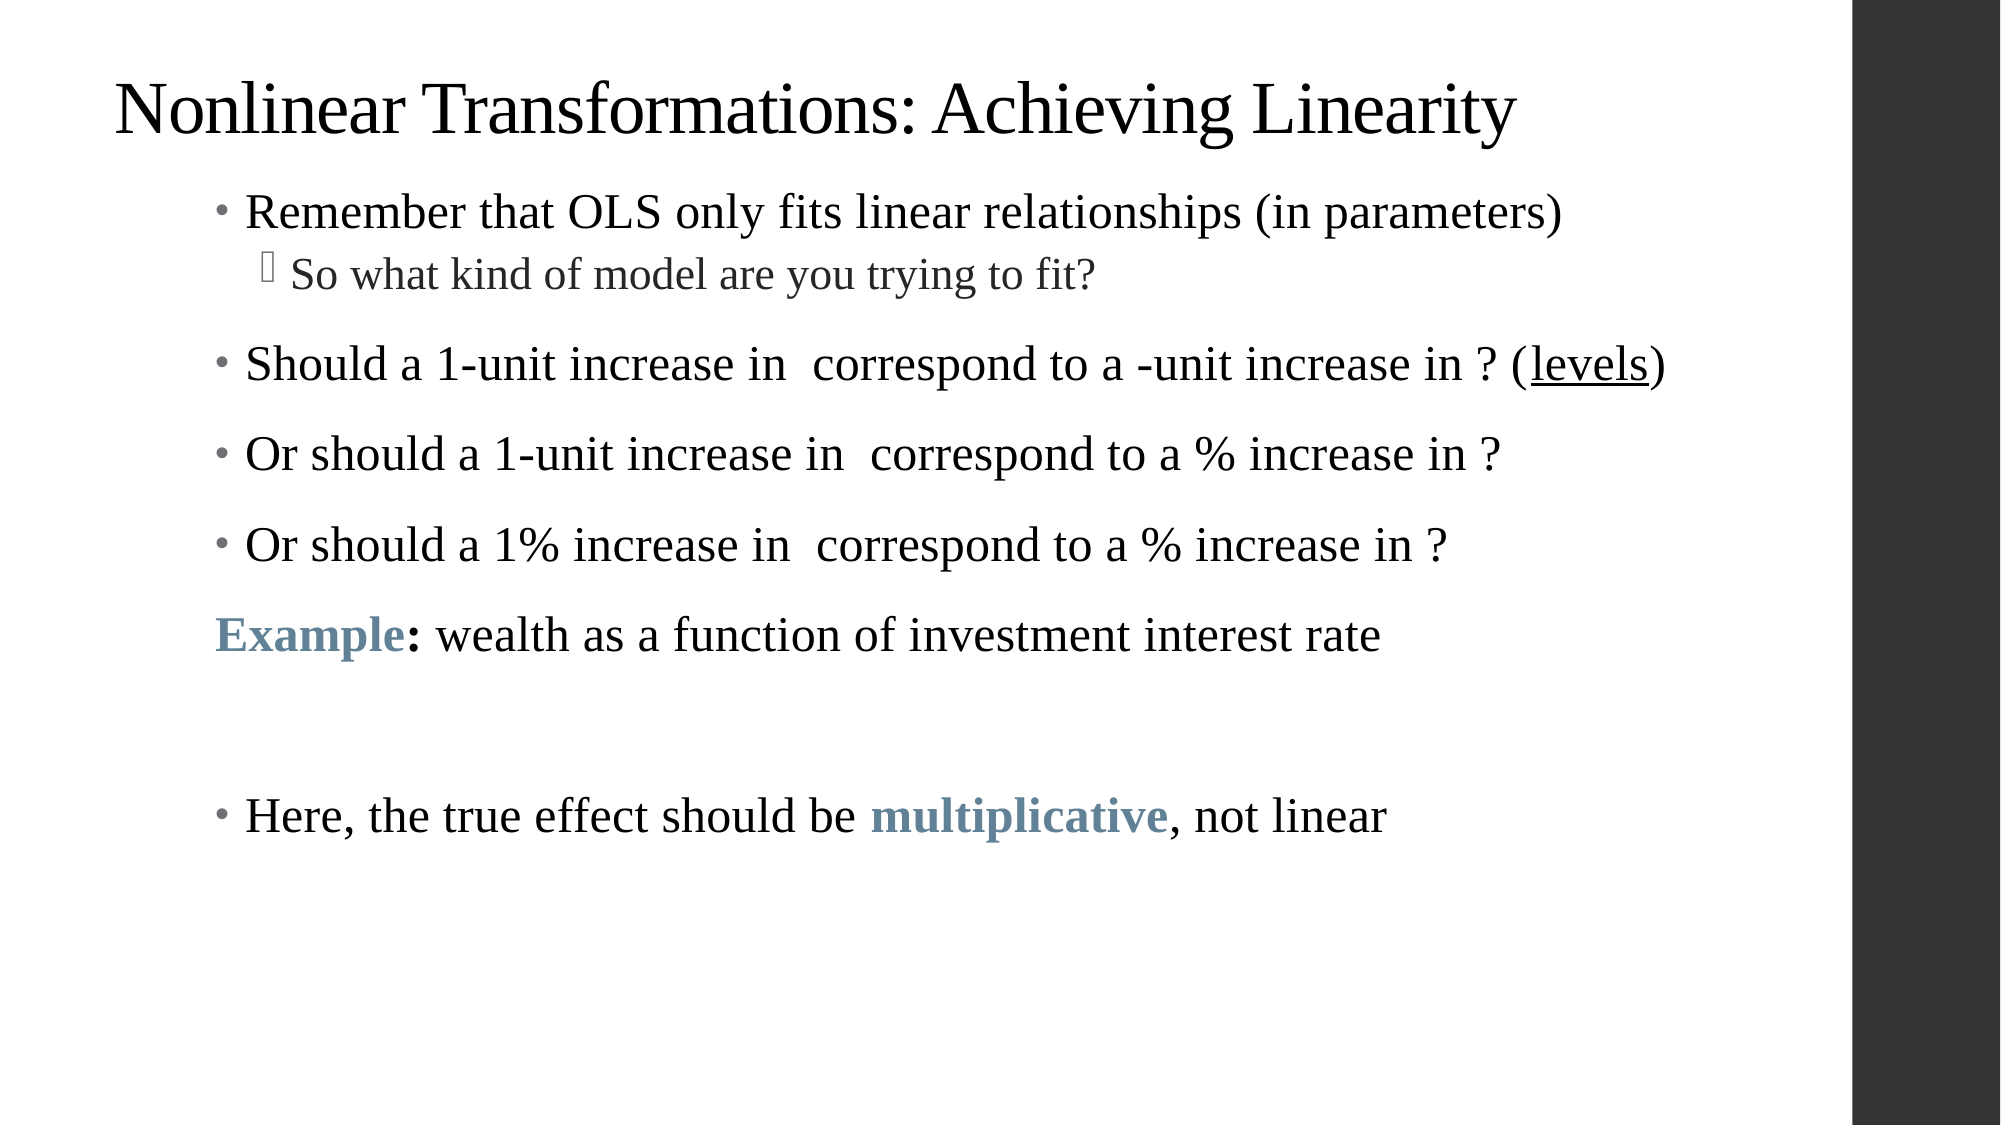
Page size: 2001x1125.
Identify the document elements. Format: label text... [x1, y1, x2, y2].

title Nonlinear Transformations: Achieving Linearity [99, 55, 1813, 158]
